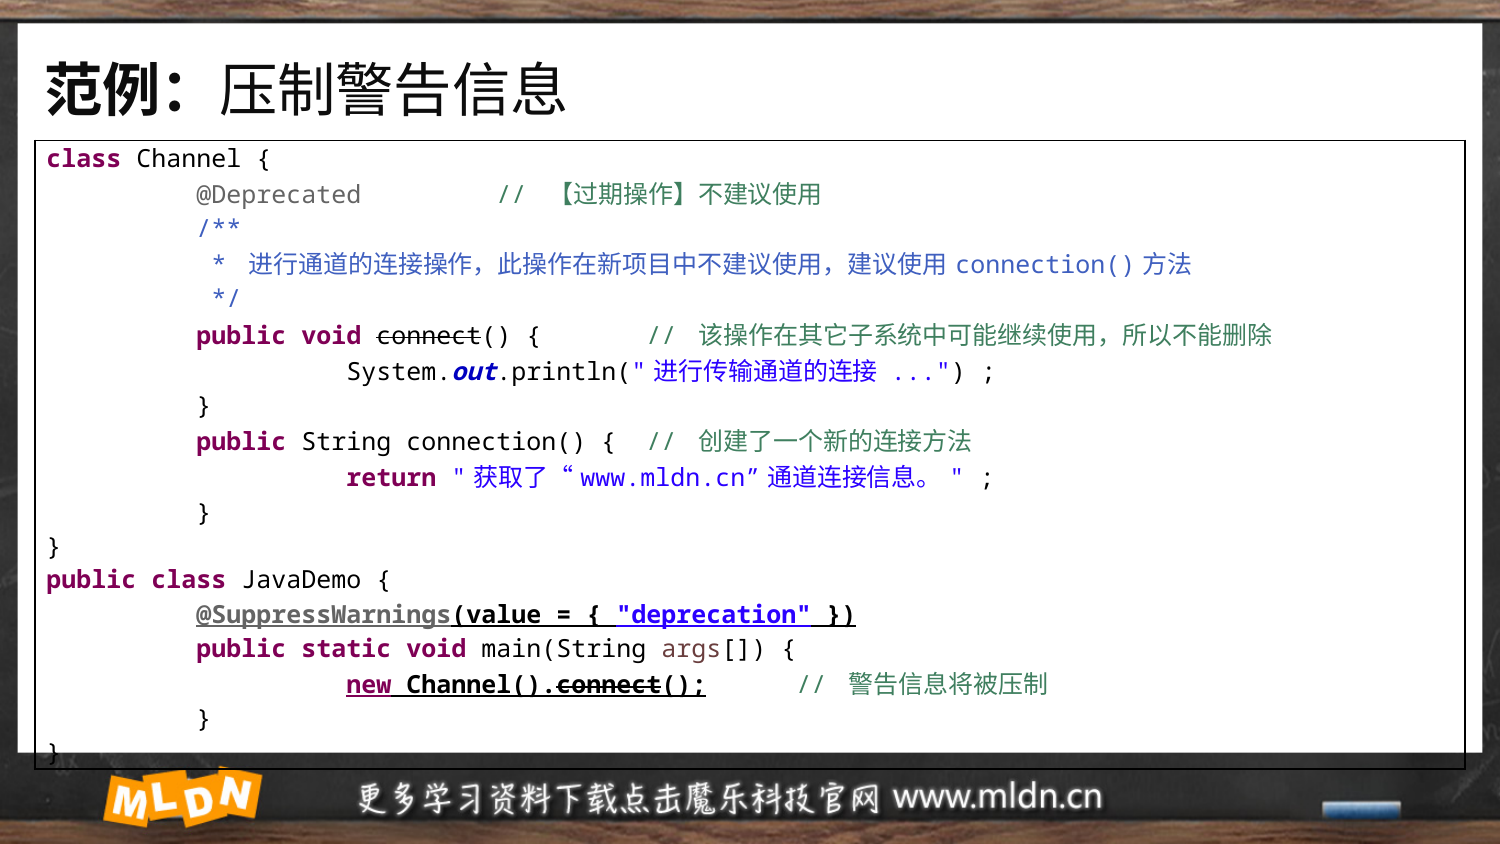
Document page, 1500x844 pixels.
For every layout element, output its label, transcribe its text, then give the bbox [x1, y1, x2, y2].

picture [0, 0, 1500, 844]
title 范例：压制警告信息 [29, 34, 1471, 141]
table_header class Channel { @Deprecated // 【过期操作】不建议使用 /** * 进行通道的连接操作，此操作在新项目中不建议使用，建议使用connection()方法 */ public void connect() { // 该操作在其它子系统中可能继续使用，所以不能删除 System.out.println("进行传输通道的连接 ...") ; } public String connection() { // 创建了一个新的连接方法 return "获取了“www.mldn.cn”通道连接信息。" ; } } public class JavaDemo { @SuppressWarnings(value = { "deprecation" }) public static void main(String args[]) { new Channel().connect(); // 警告信息将被压制 } } [36, 141, 1464, 768]
